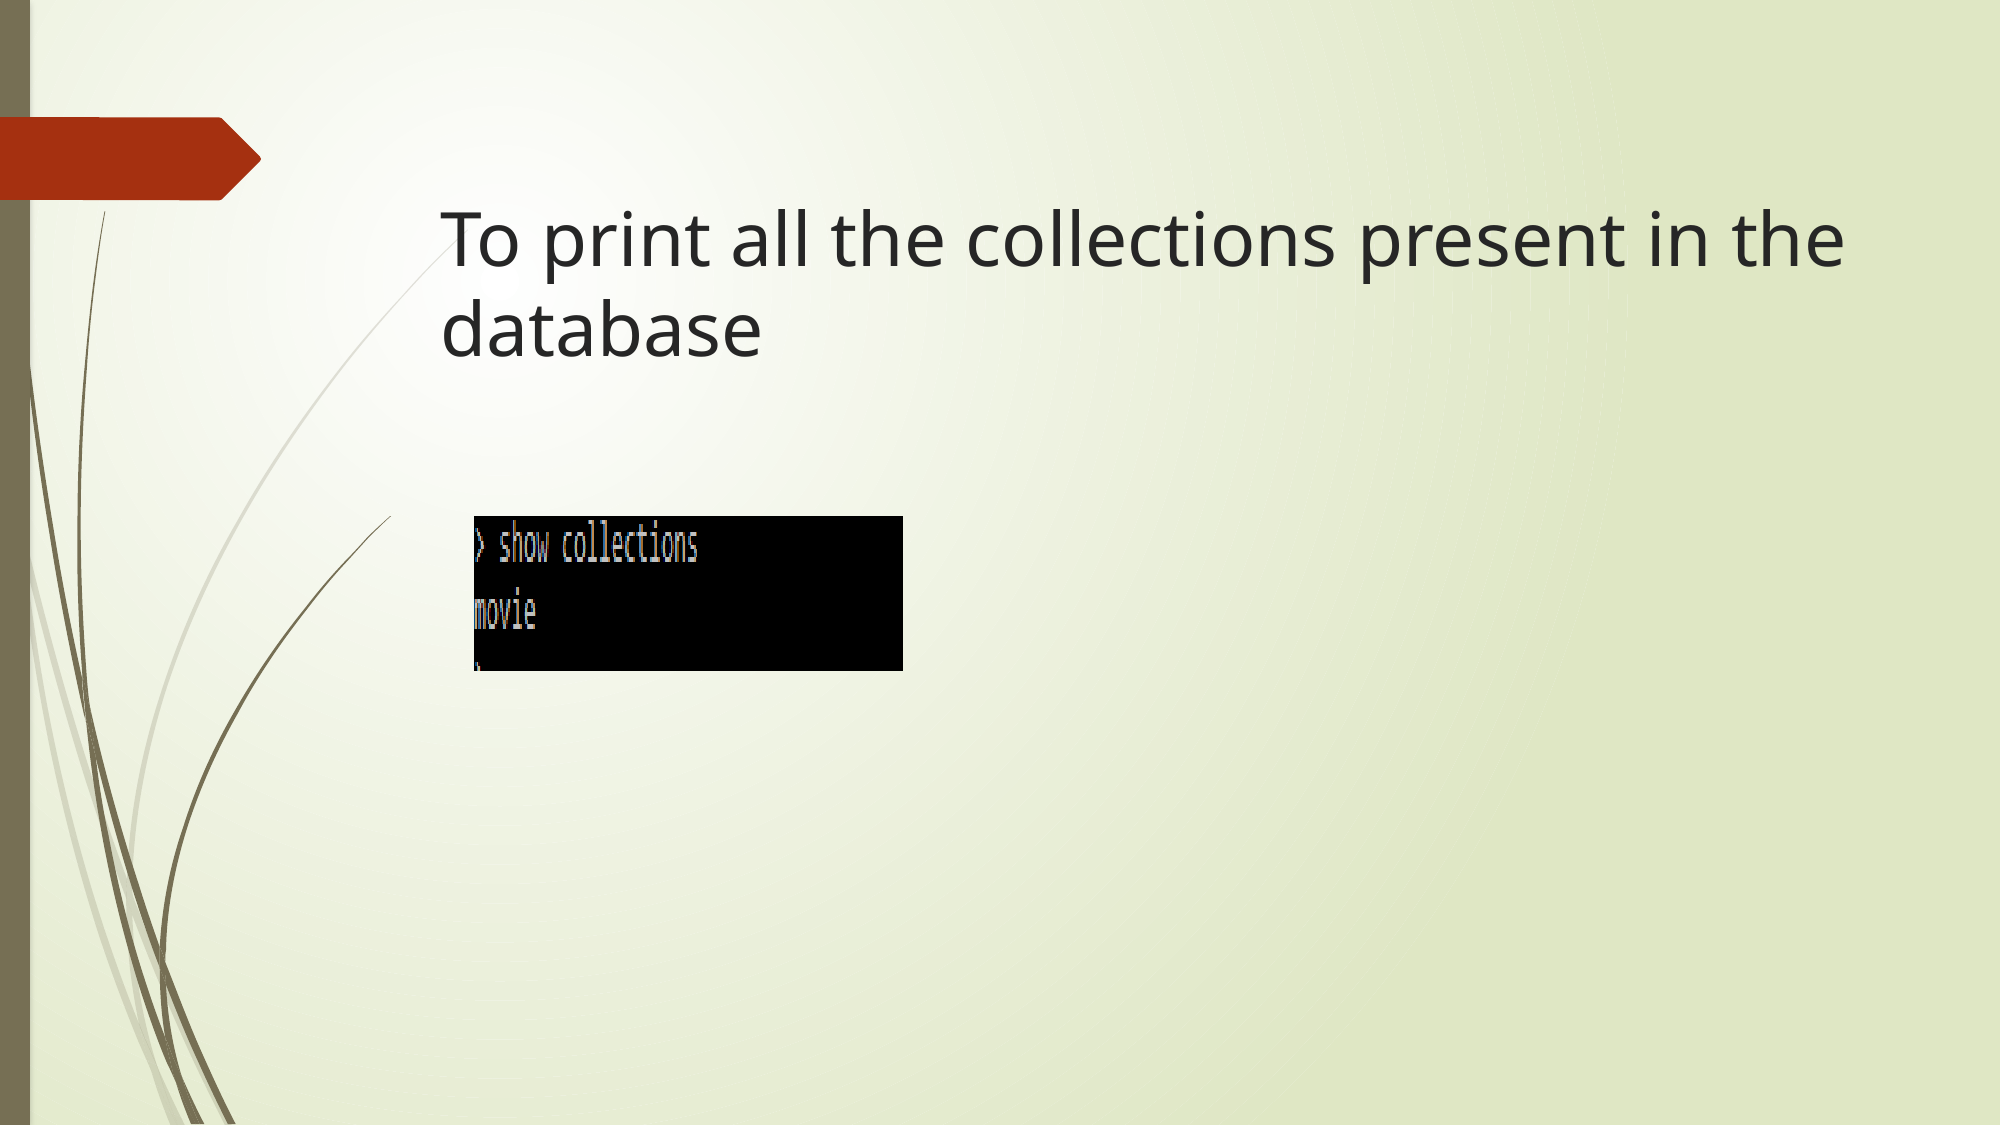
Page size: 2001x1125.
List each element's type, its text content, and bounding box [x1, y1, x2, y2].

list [474, 516, 904, 671]
title To print all the collections present in the database [425, 184, 1888, 380]
